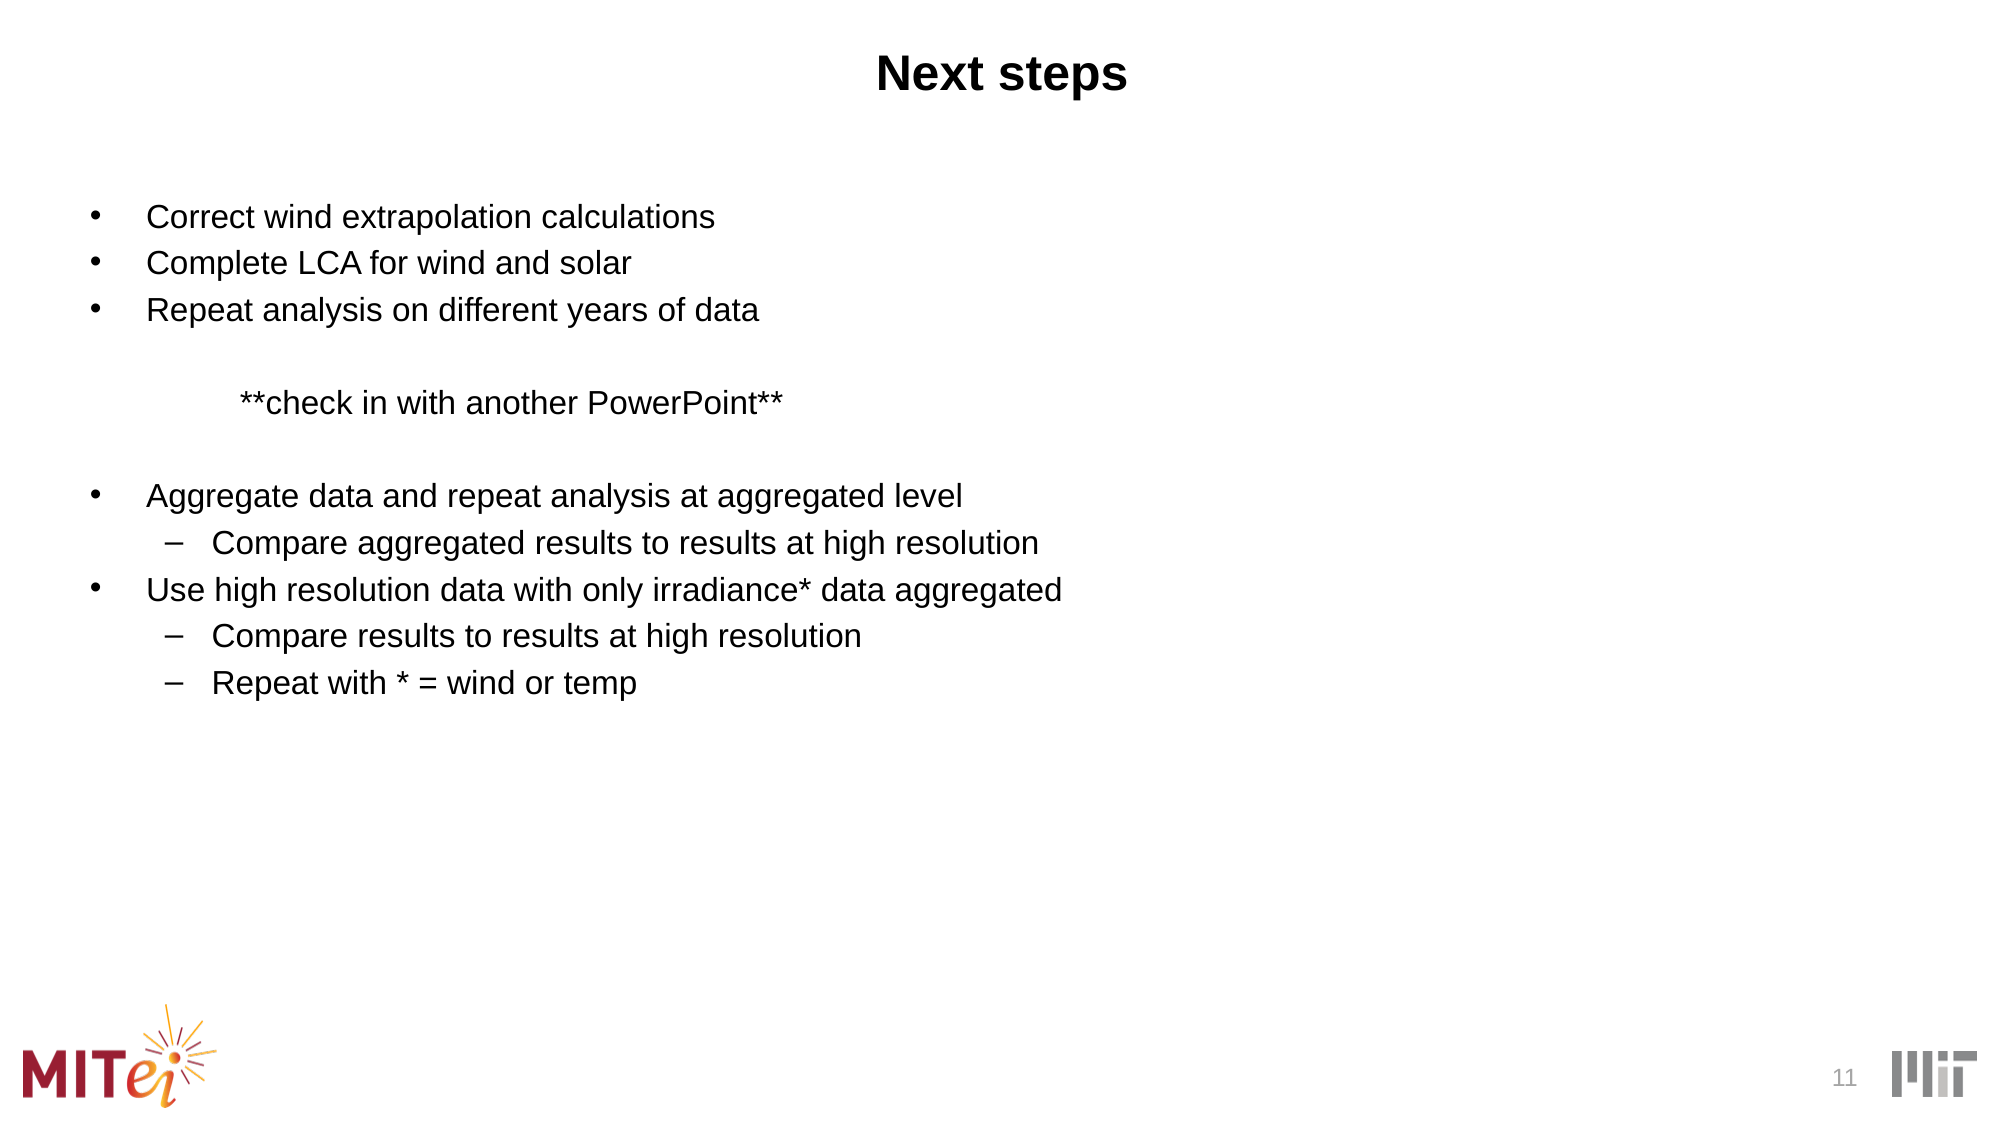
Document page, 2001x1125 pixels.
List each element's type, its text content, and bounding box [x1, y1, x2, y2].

picture [23, 1004, 217, 1108]
list Correct wind extrapolation calculations Complete LCA for wind and solar Repeat analysis on different years of data **check in with another PowerPoint** Aggregate data and repeat analysis at aggregated level Compare aggregated results to results at high resolution Use high resolution data with only irradiance* data aggregated Compare results to results at high resolution Repeat with * = wind or temp [75, 187, 1930, 965]
picture [1892, 1051, 1977, 1097]
title Next steps [75, 33, 1930, 100]
